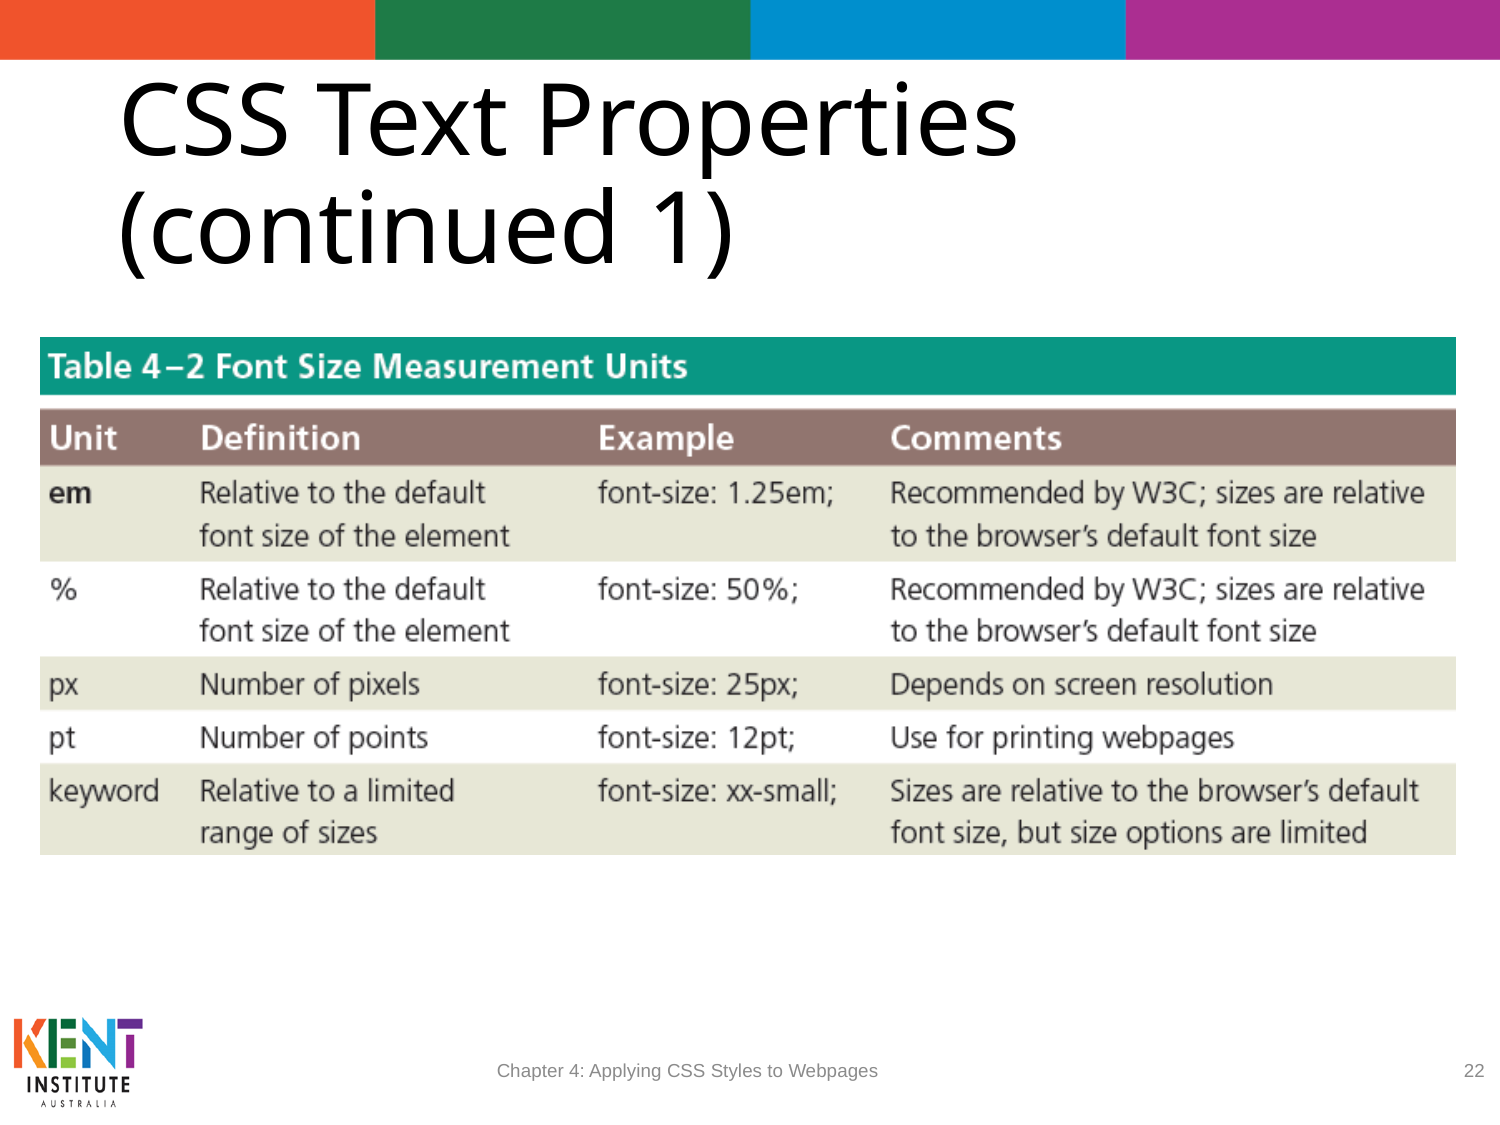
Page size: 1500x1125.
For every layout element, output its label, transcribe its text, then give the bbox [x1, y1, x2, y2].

picture [0, 1000, 156, 1040]
picture [0, 0, 750, 60]
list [40, 337, 1456, 855]
picture [1126, 0, 1500, 60]
title CSS Text Properties (continued 1) [103, 68, 1397, 286]
slide_number 22 [1425, 1040, 1500, 1100]
footer Chapter 4: Applying CSS Styles to Webpages [0, 1040, 1375, 1100]
picture [0, 1100, 156, 1125]
